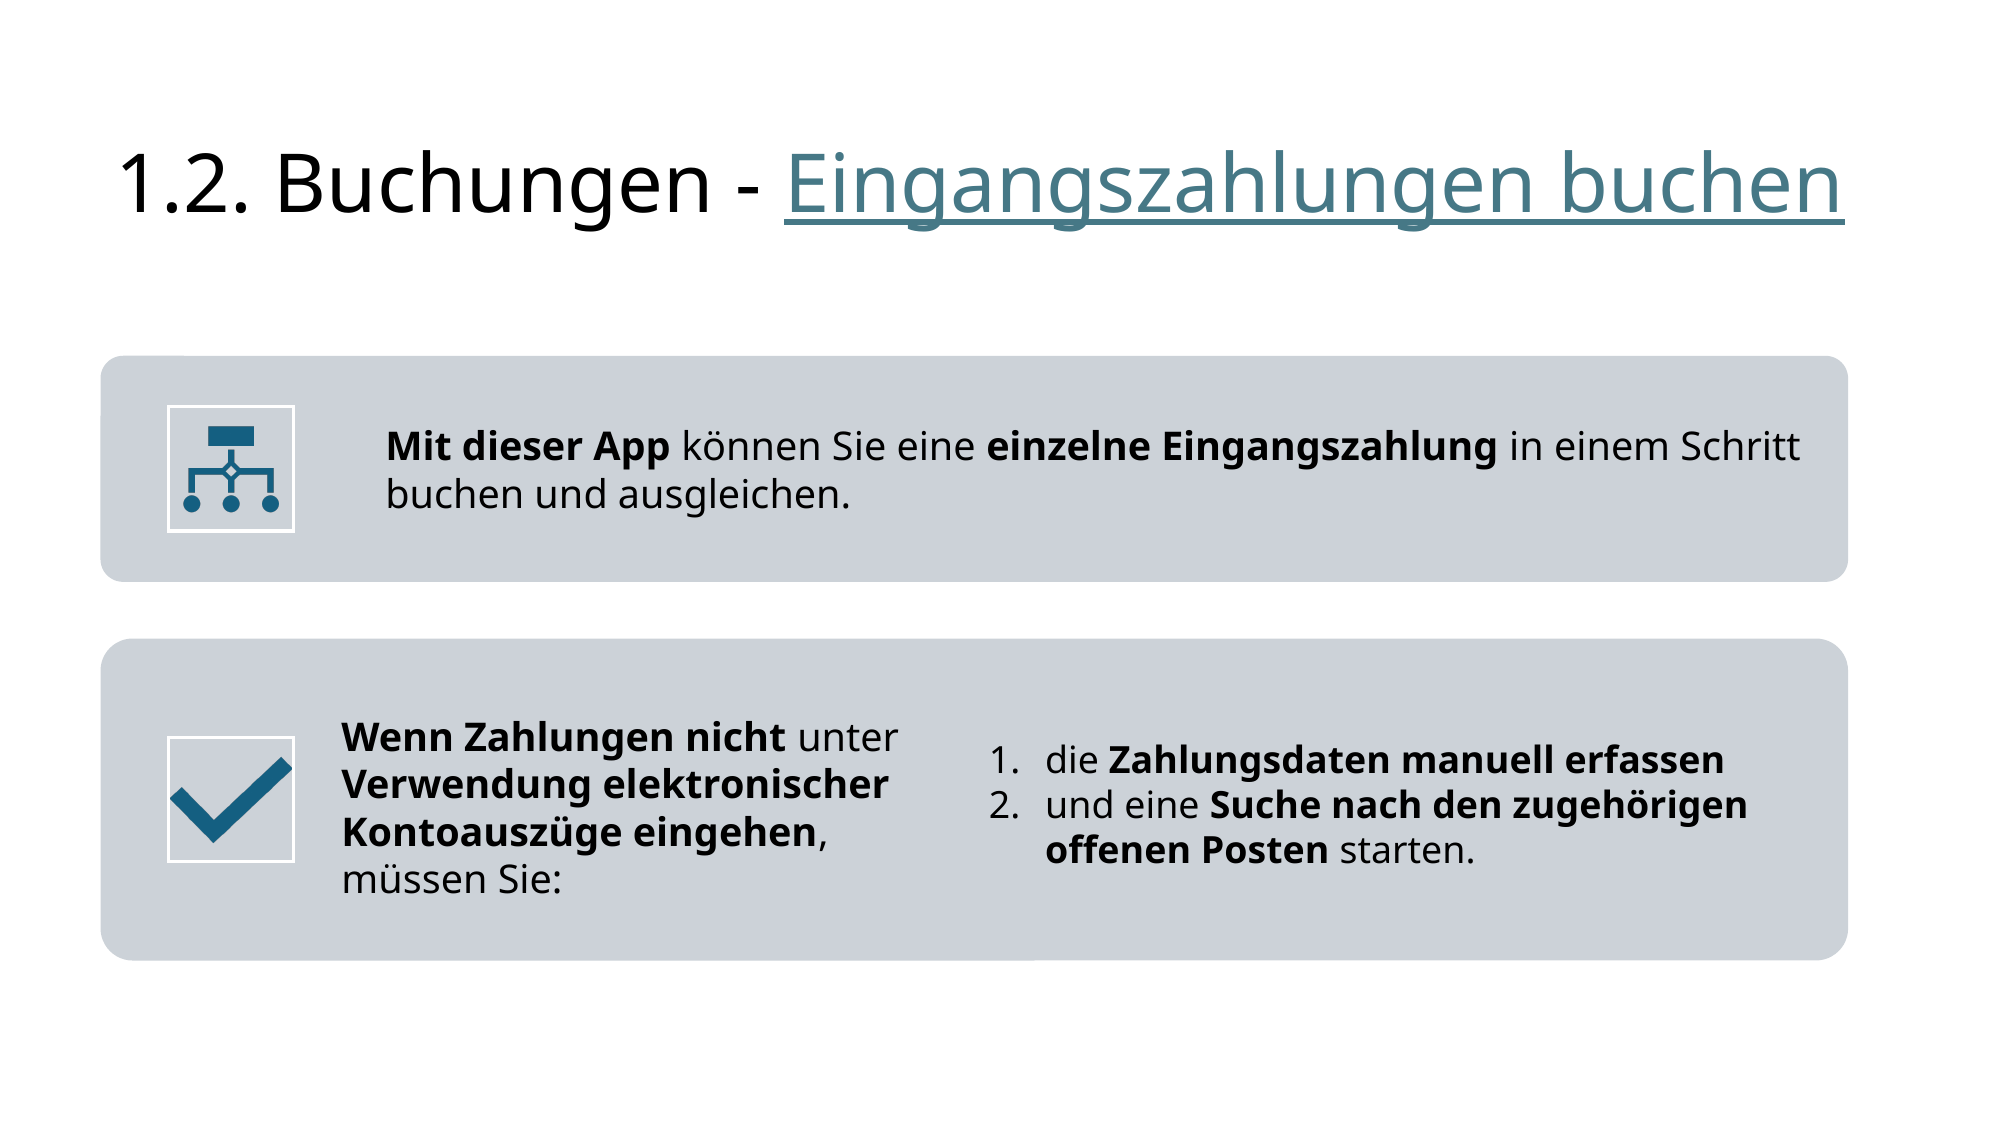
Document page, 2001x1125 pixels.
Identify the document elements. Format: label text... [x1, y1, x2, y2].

title 1.2. Buchungen - Eingangszahlungen buchen [100, 90, 1906, 276]
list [99, 280, 1849, 1036]
